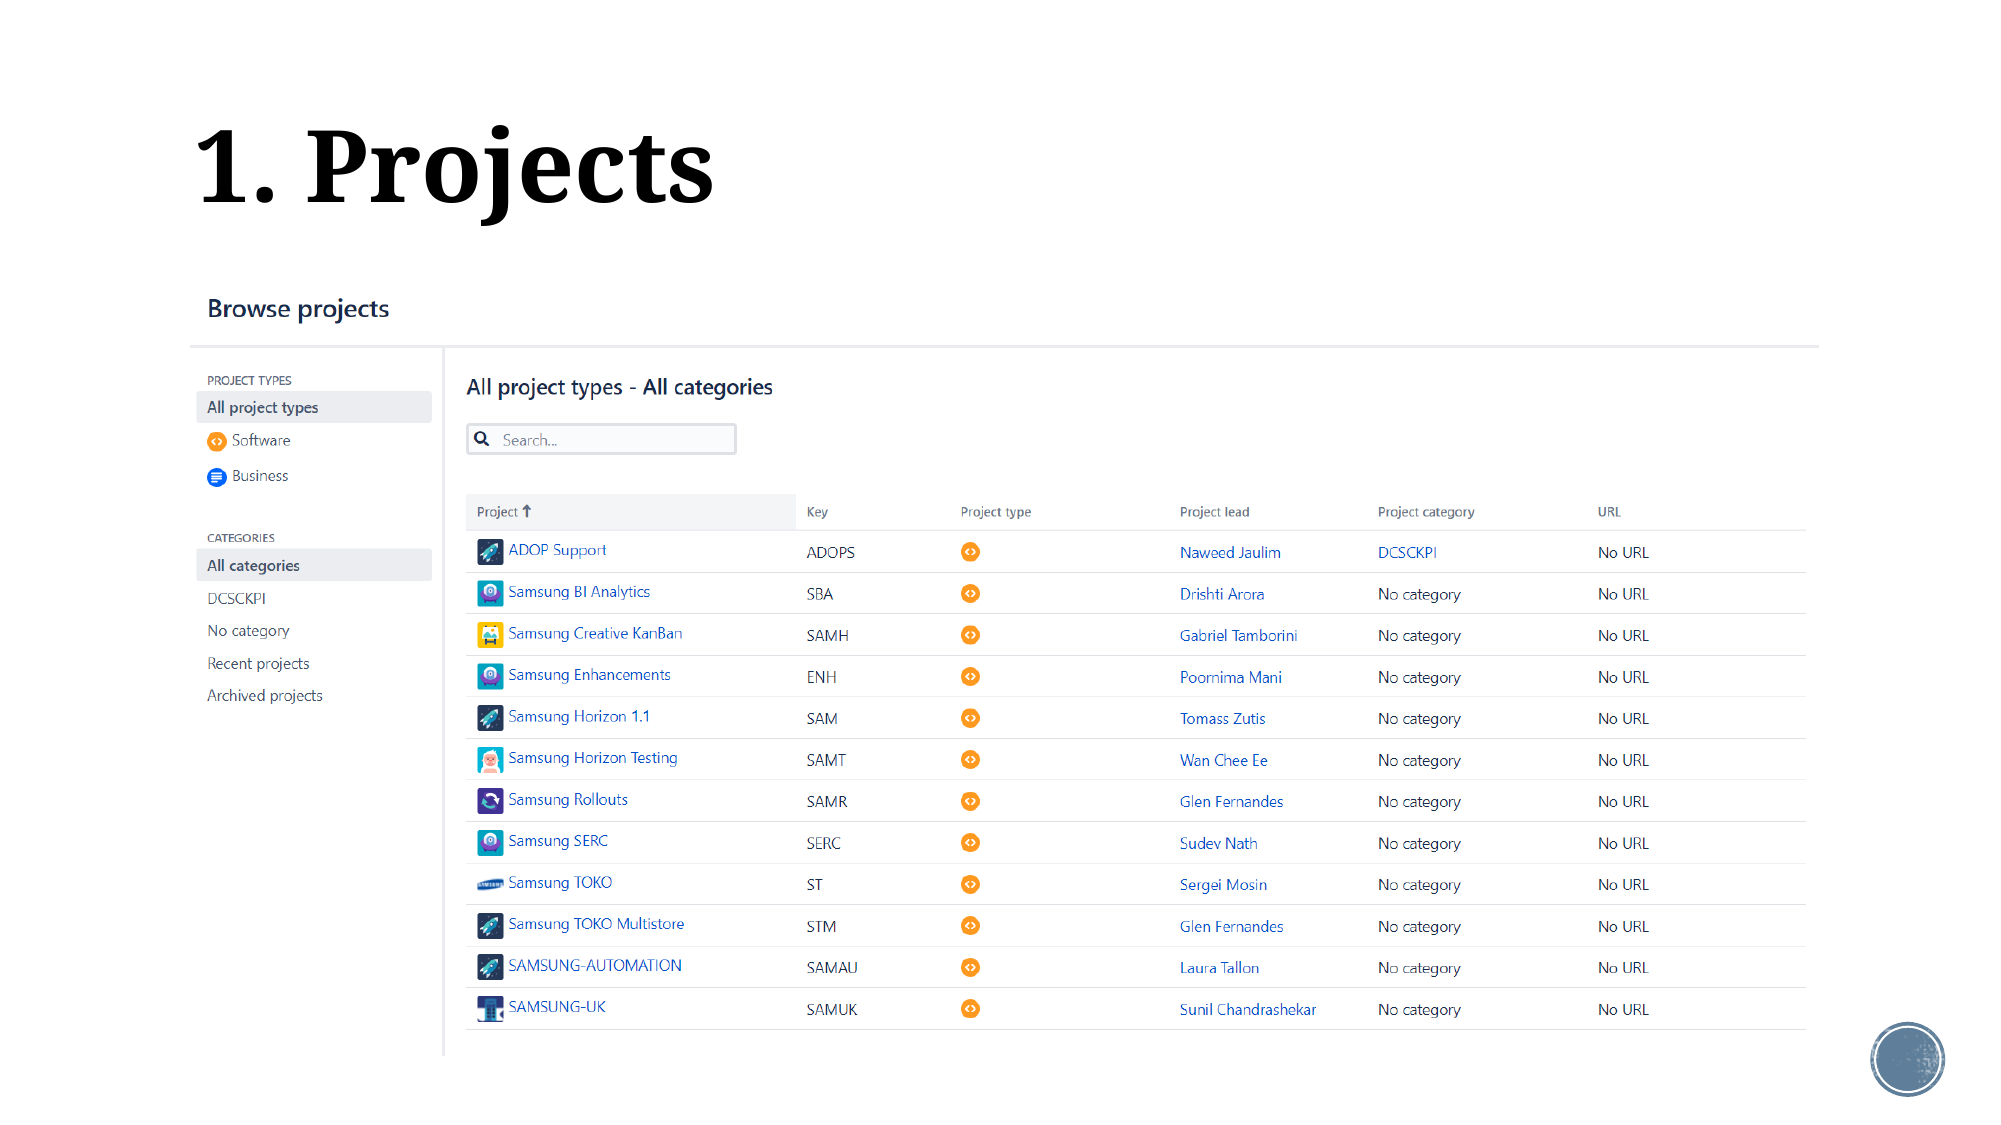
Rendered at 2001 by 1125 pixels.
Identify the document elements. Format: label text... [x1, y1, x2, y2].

picture [1870, 1021, 1946, 1097]
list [190, 272, 1819, 1056]
title 1. Projects [179, 38, 1894, 303]
